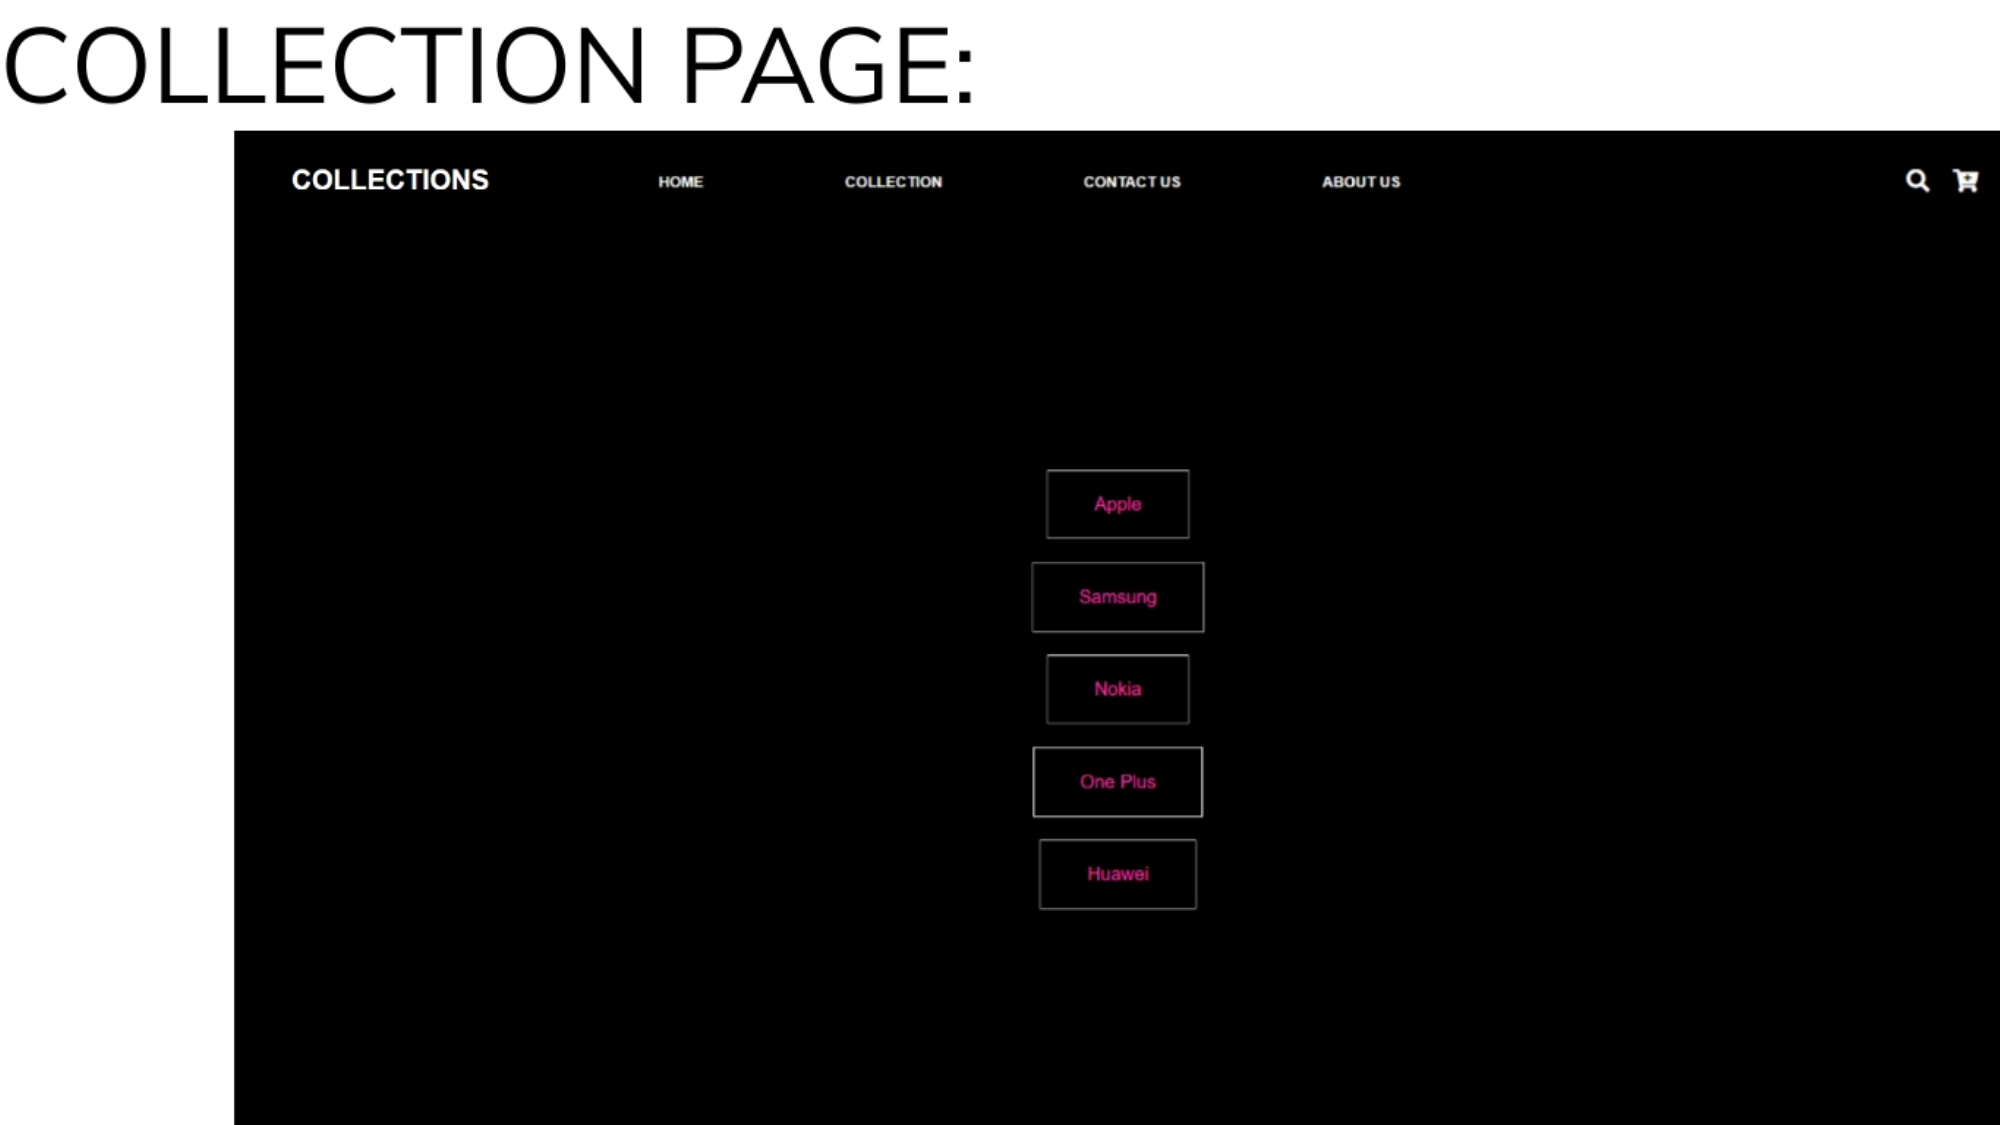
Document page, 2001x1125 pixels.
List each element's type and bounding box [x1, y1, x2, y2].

list [0, 0, 2000, 1125]
